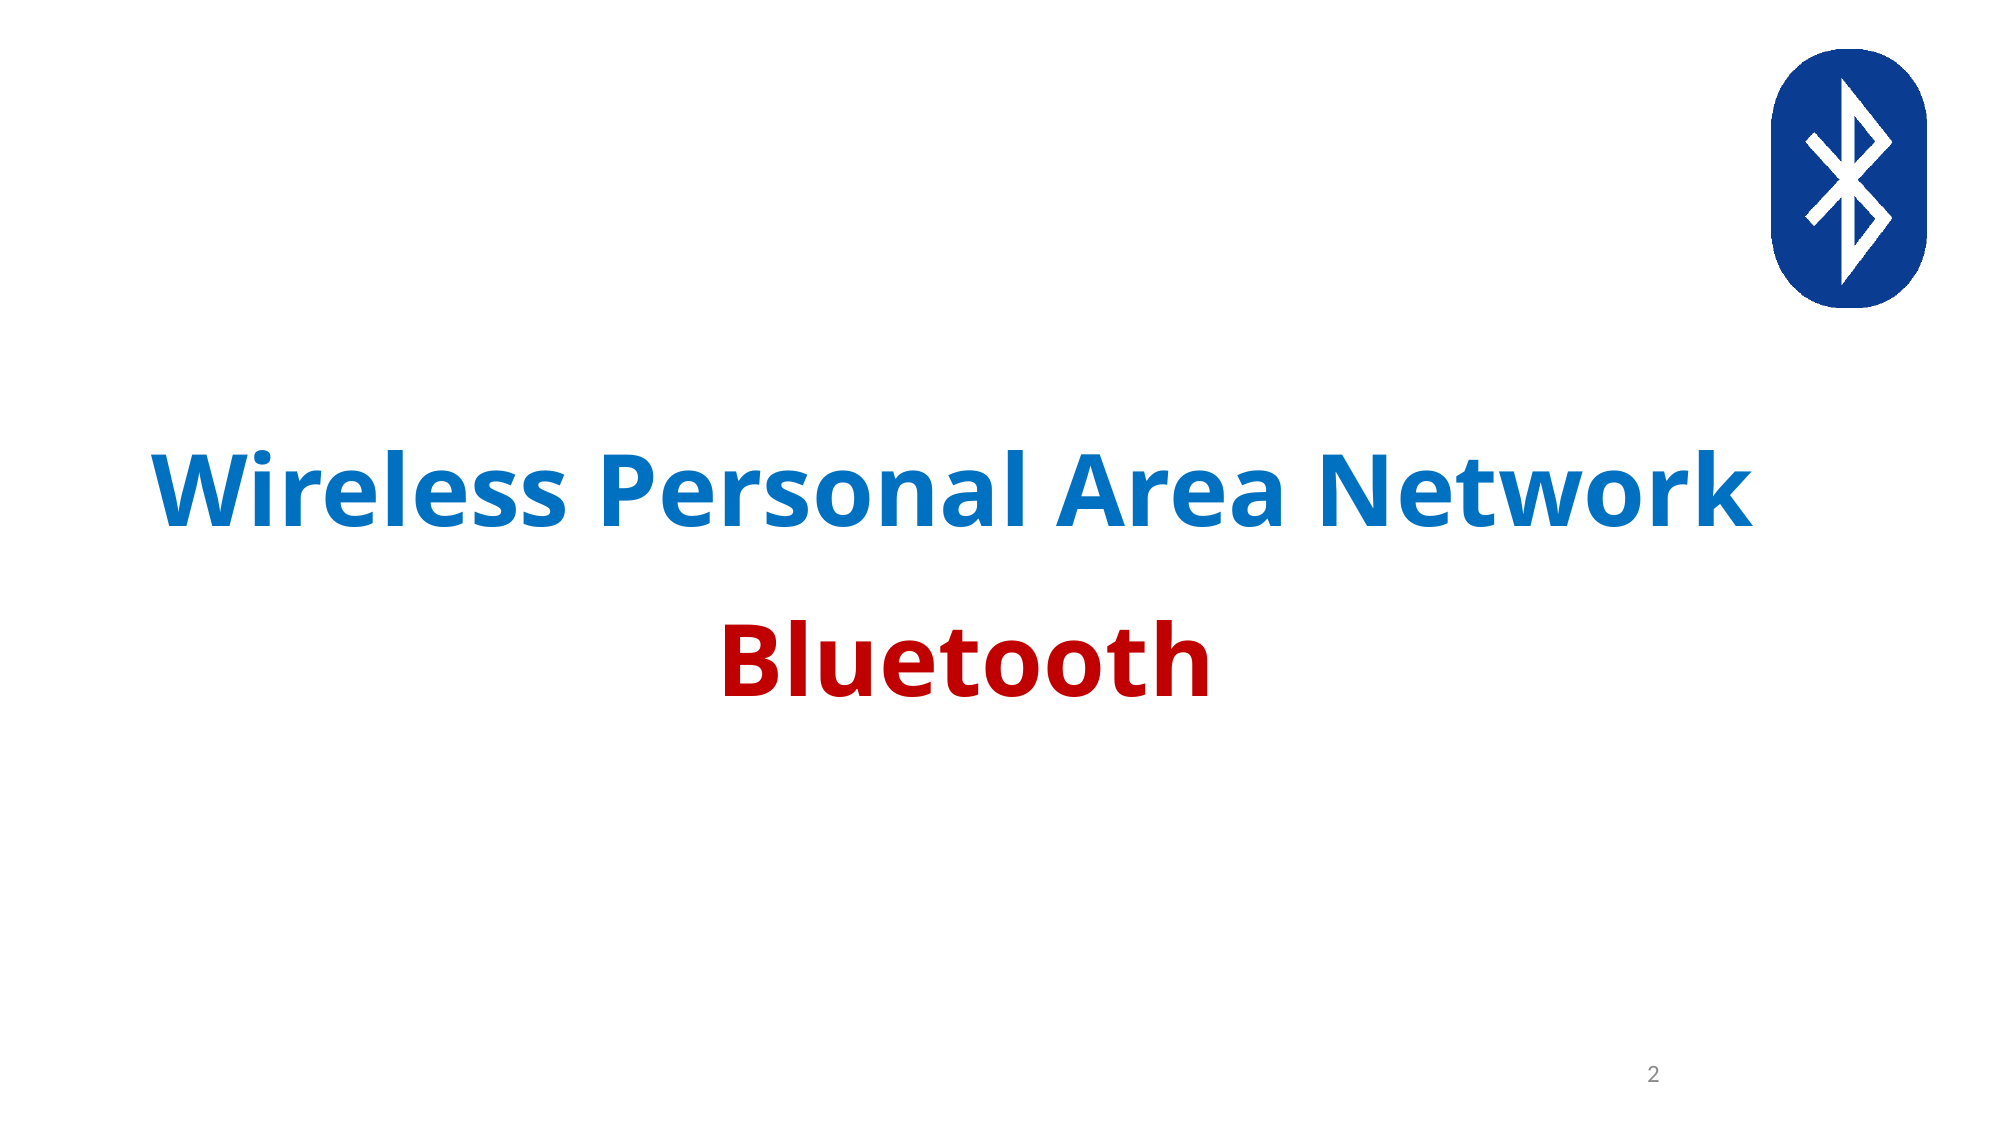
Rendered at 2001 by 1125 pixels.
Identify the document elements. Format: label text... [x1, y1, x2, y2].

text_box ‹#› [1324, 1042, 1675, 1103]
text_box Wireless Personal Area Network Bluetooth [29, 418, 1877, 594]
picture [1771, 49, 1927, 309]
